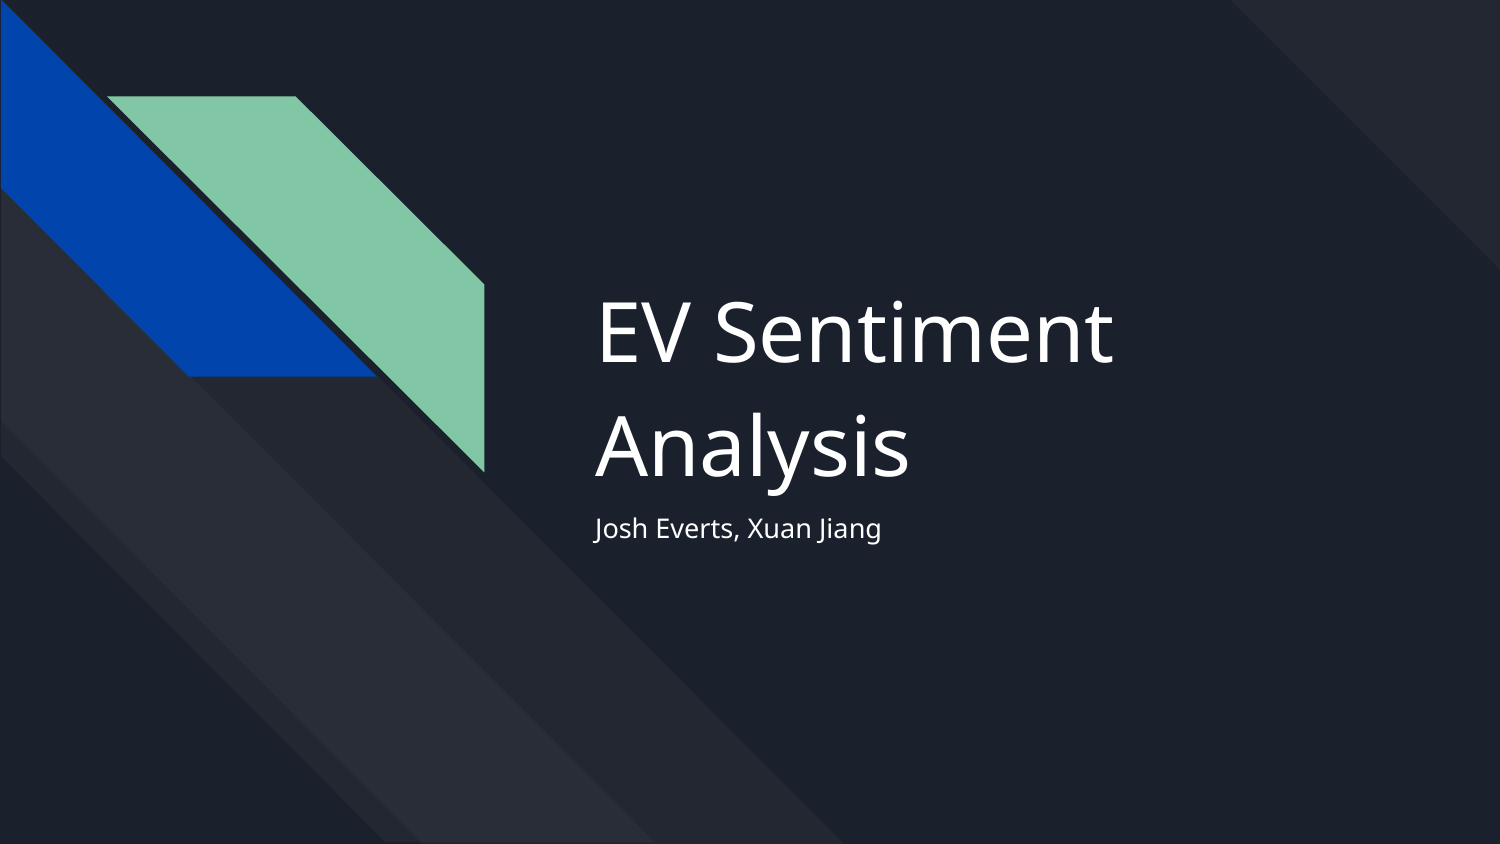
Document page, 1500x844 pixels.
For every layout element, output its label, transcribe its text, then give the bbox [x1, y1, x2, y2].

title EV Sentiment Analysis [580, 258, 1404, 518]
subtitle Josh Everts, Xuan Jiang [580, 494, 1150, 578]
